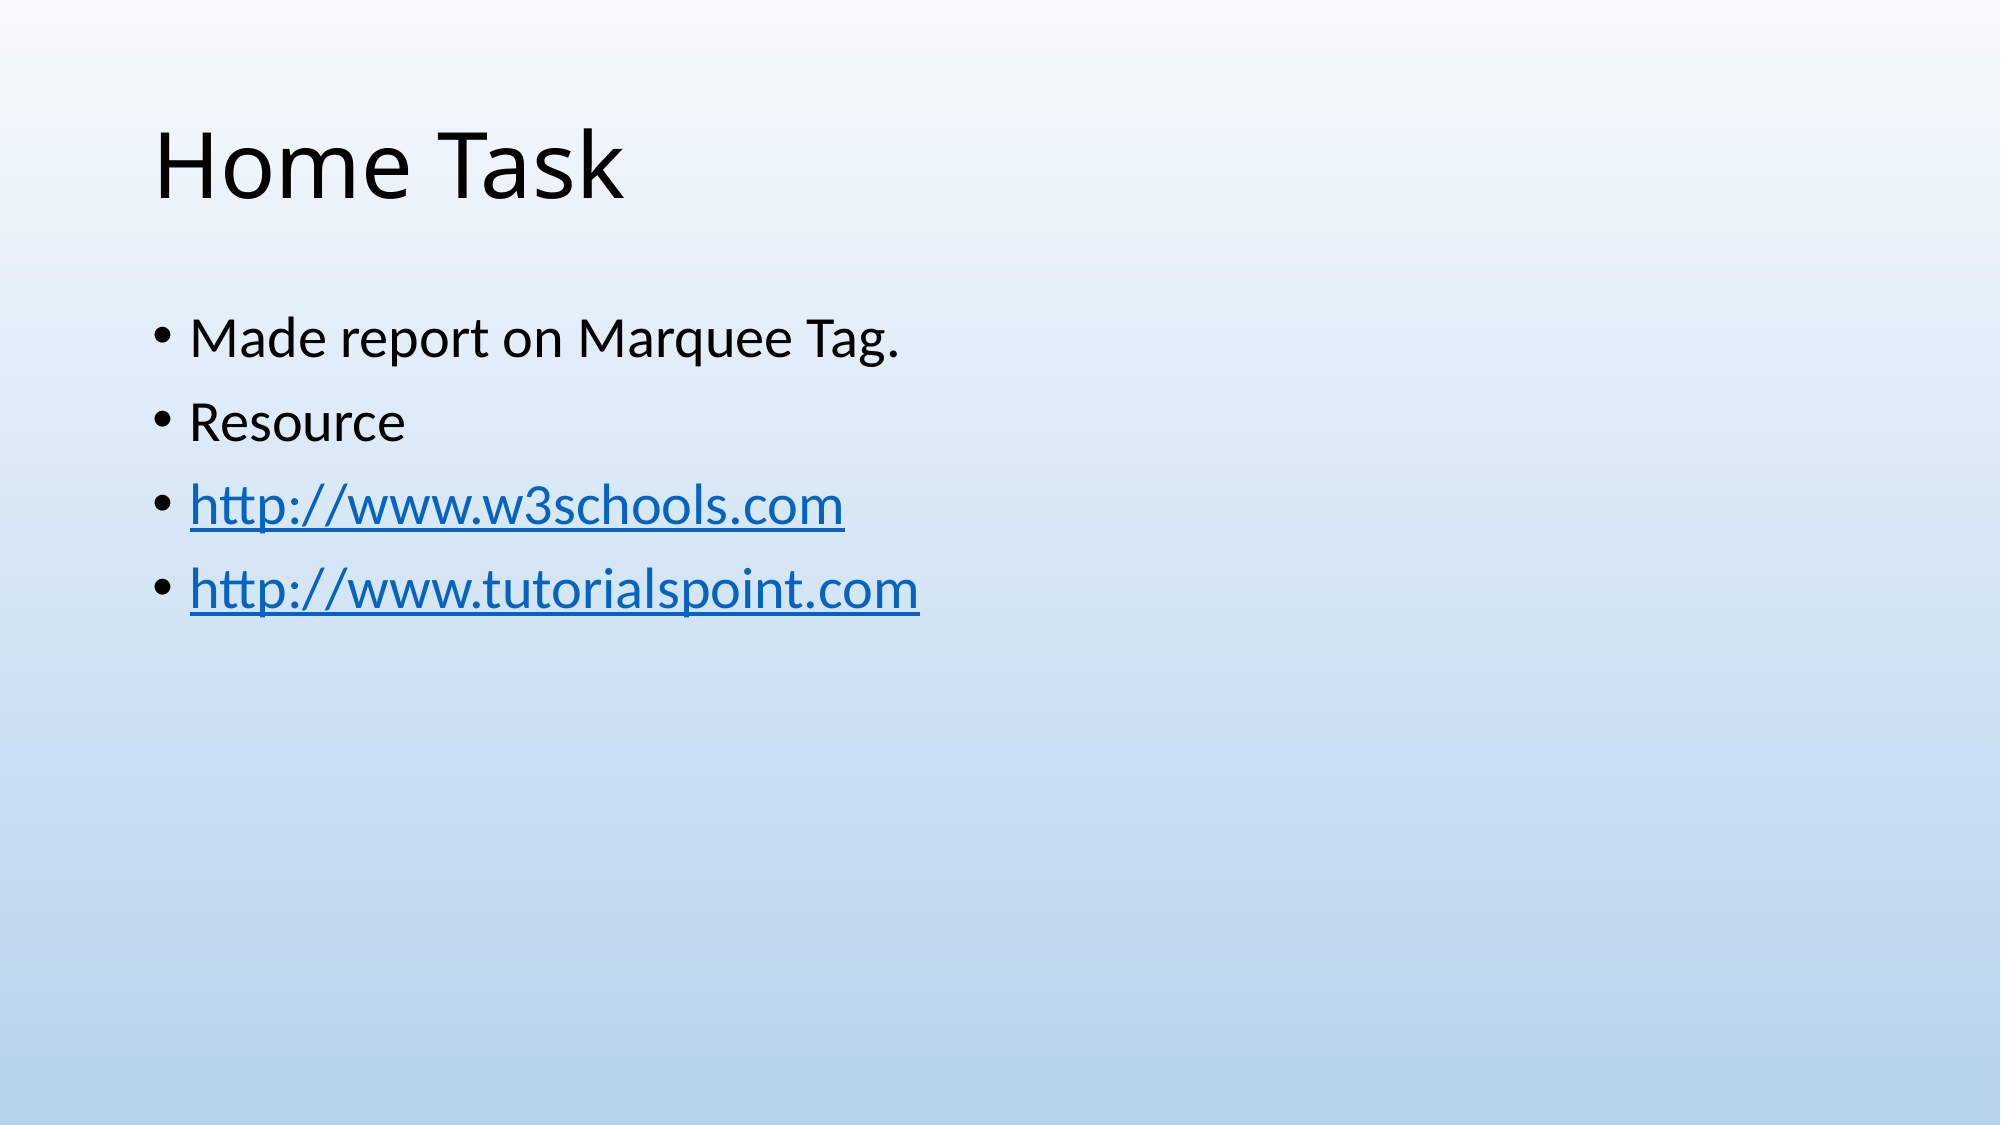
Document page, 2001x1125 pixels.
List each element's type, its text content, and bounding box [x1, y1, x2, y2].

list Made report on Marquee Tag. Resource http://www.w3schools.com http://www.tutorialspoint.com [137, 299, 1863, 1014]
title Home Task [137, 59, 1863, 278]
